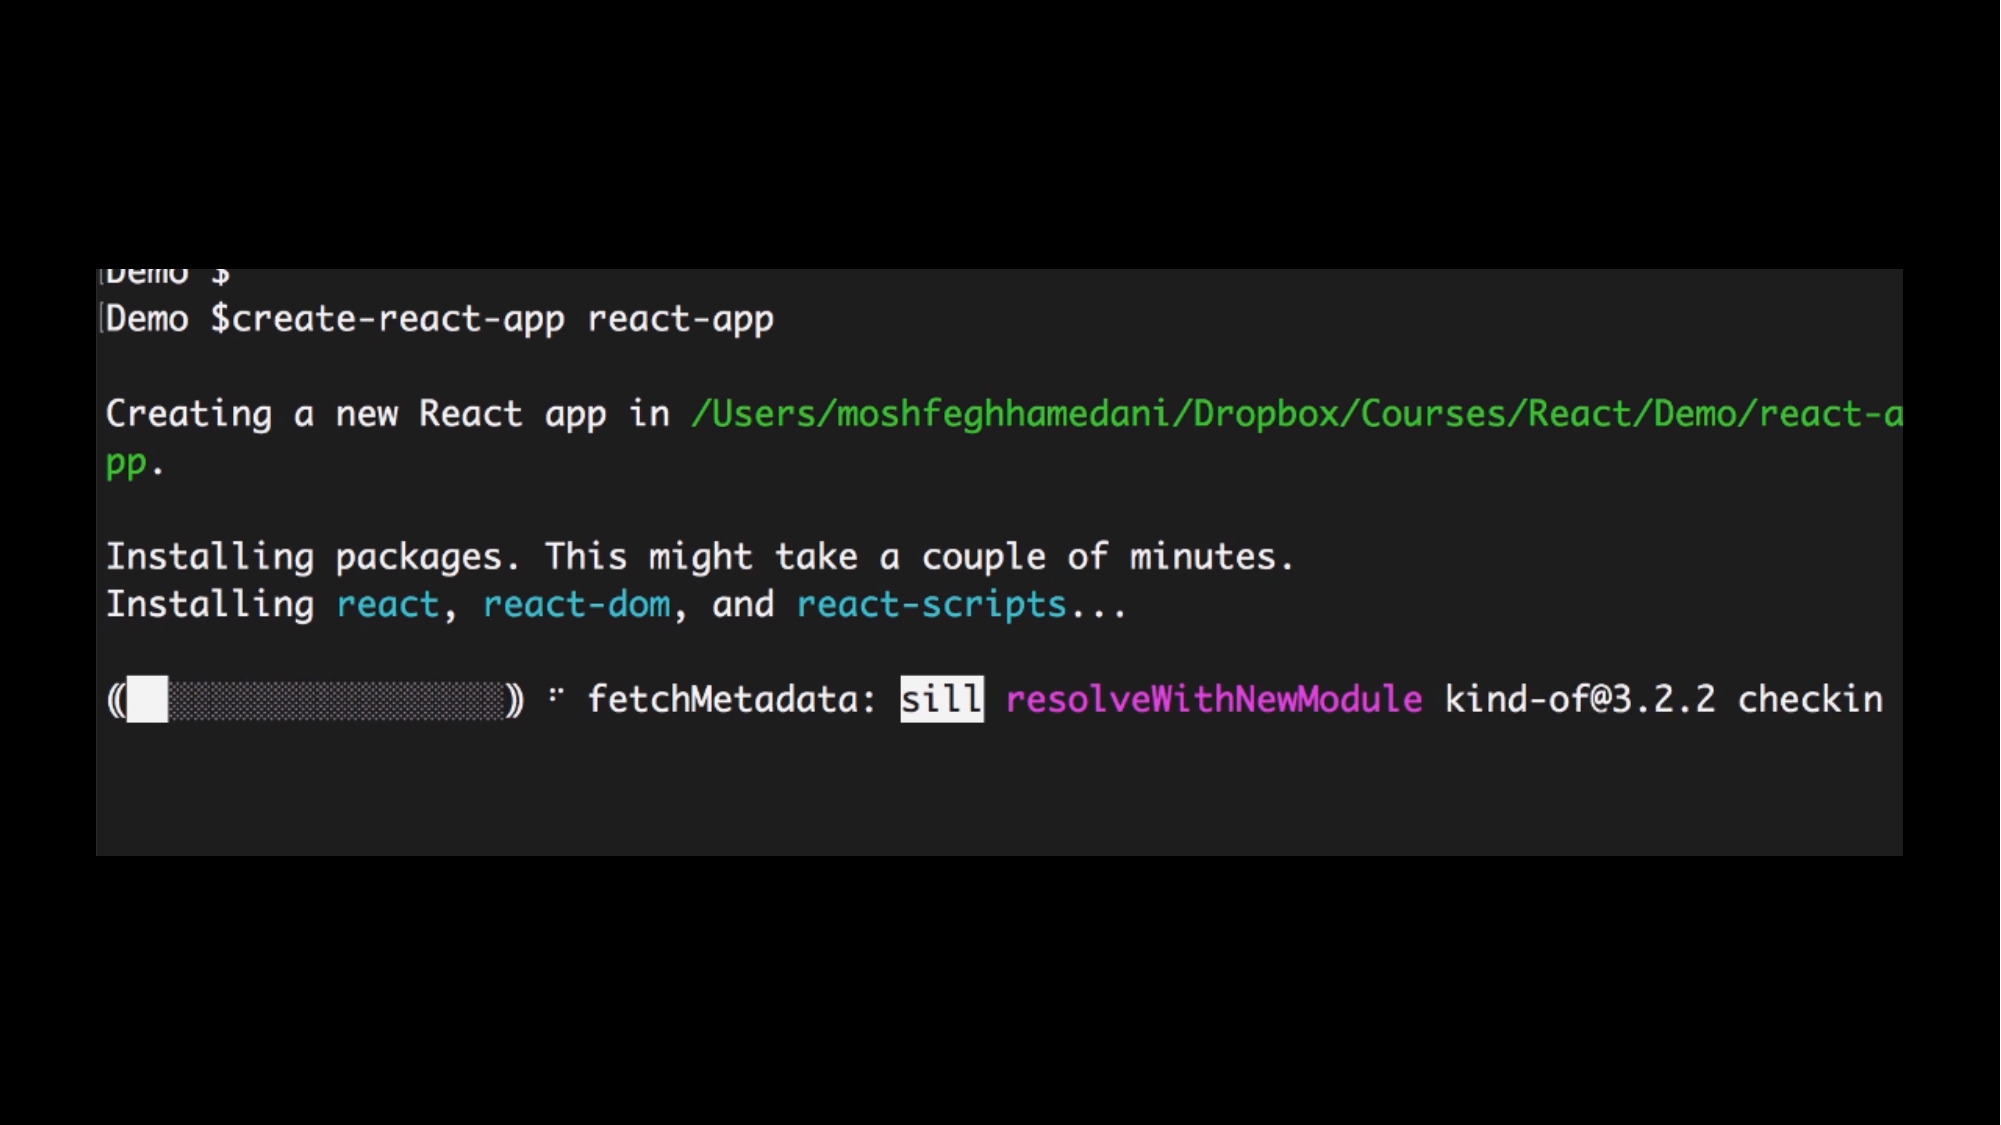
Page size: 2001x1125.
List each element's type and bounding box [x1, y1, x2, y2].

picture [96, 269, 1903, 856]
